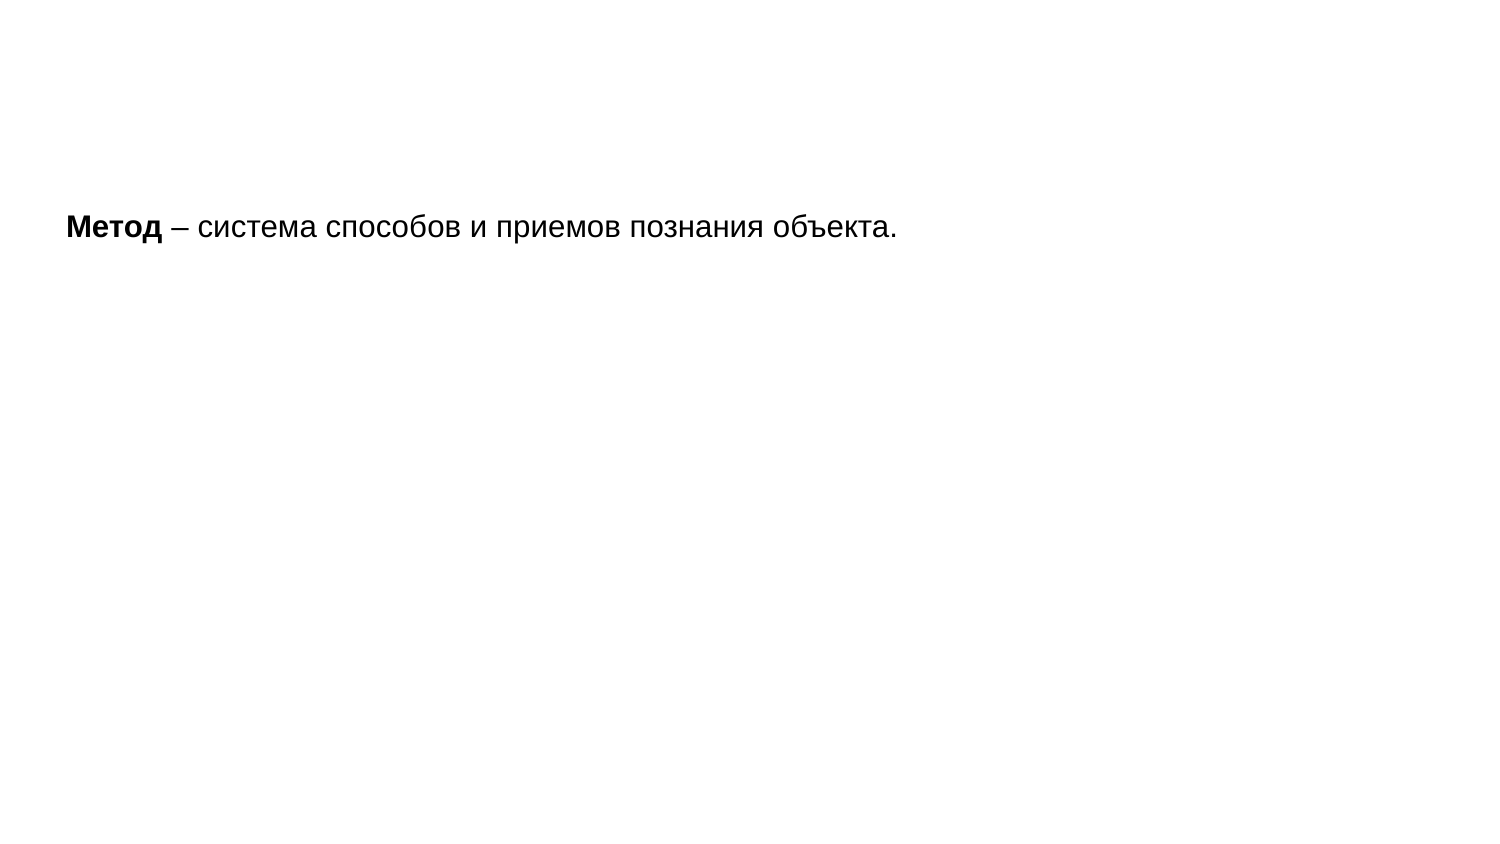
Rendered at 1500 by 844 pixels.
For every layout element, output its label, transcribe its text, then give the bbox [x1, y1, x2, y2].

list Метод – система способов и приемов познания объекта. [51, 189, 1449, 750]
